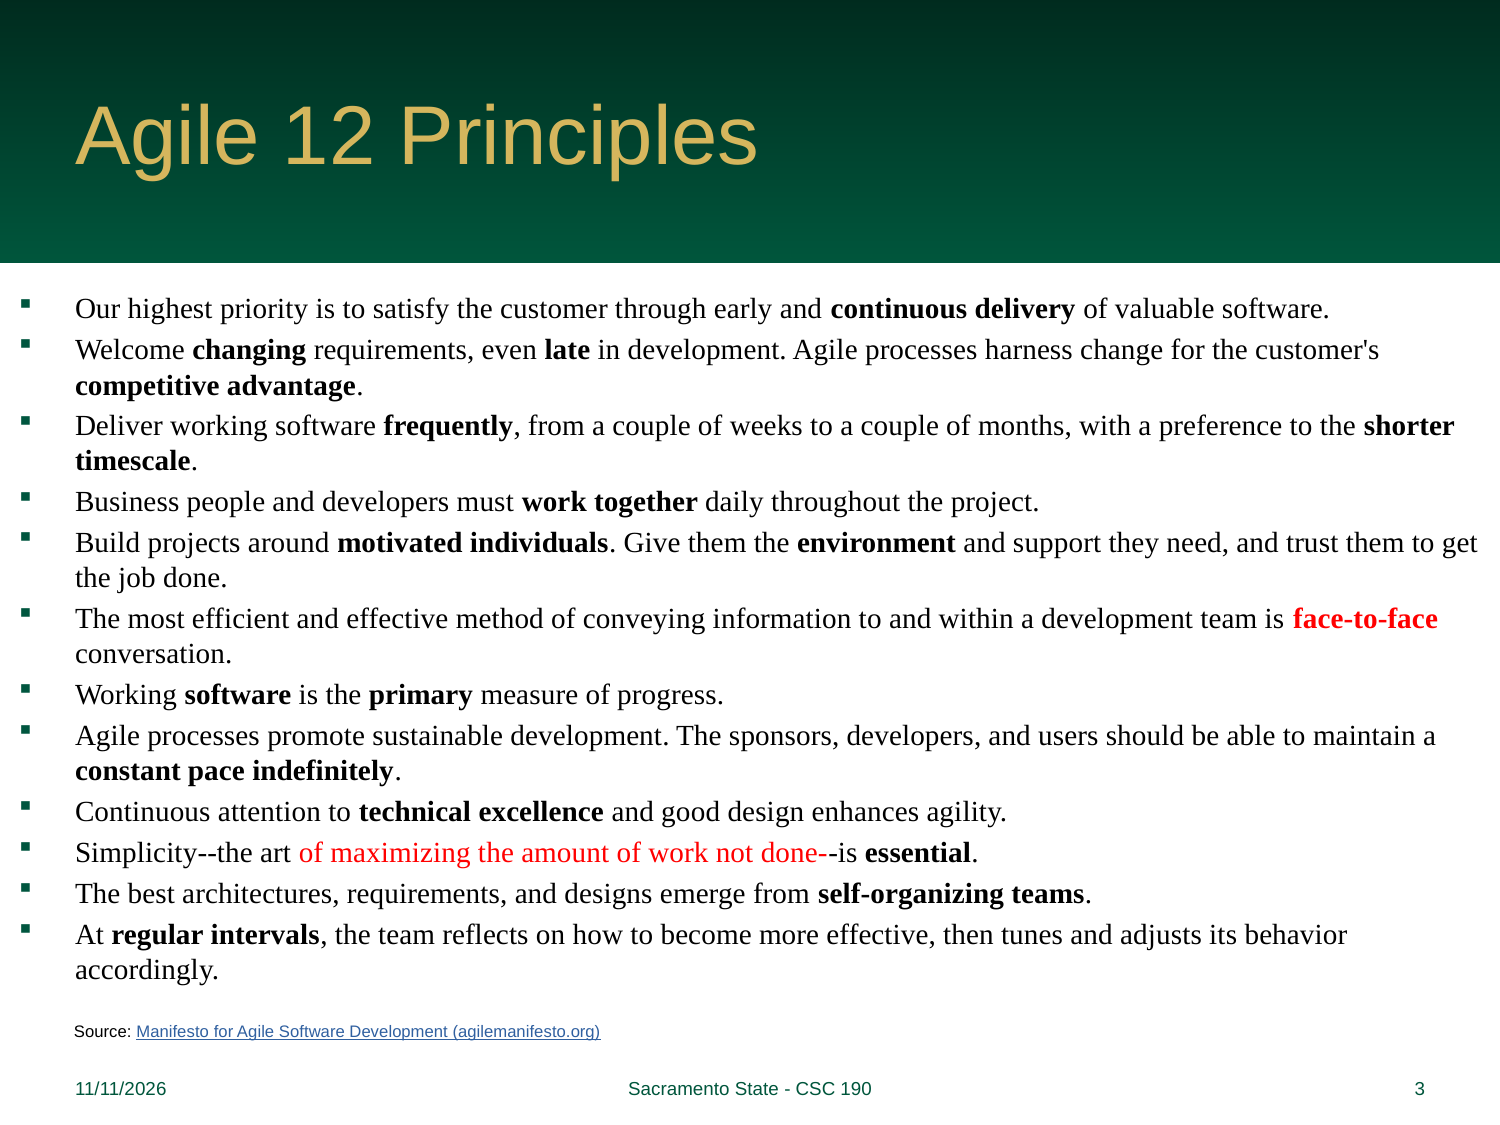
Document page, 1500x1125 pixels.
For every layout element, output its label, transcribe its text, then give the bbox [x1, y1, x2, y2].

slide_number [75, 1050, 375, 1125]
title Agile 12 Principles [75, 18, 1425, 244]
text_box Source: Manifesto for Agile Software Development (agilemanifesto.org) [56, 1012, 619, 1050]
footer Sacramento State - CSC 190 [393, 1050, 1107, 1125]
list Our highest priority is to satisfy the customer through early and continuous delivery of valuable software. Welcome changing requirements, even late in development. Agile processes harness change for the customer's competitive advantage. Deliver working software frequently, from a couple of weeks to a couple of months, with a preference to the shorter timescale. Business people and developers must work together daily throughout the project. Build projects around motivated individuals. Give them the environment and support they need, and trust them to get the job done. The most efficient and effective method of conveying information to and within a development team is face-to-face conversation. Working software is the primary measure of progress. Agile processes promote sustainable development. The sponsors, developers, and users should be able to maintain a constant pace indefinitely. Continuous attention to technical excellence and good design enhances agility. Simplicity--the art of maximizing the amount of work not done--is essential. The best architectures, requirements, and designs emerge from self-organizing teams. At regular intervals, the team reflects on how to become more effective, then tunes and adjusts its behavior accordingly. [18, 281, 1482, 994]
slide_number 3 [1125, 1050, 1425, 1125]
